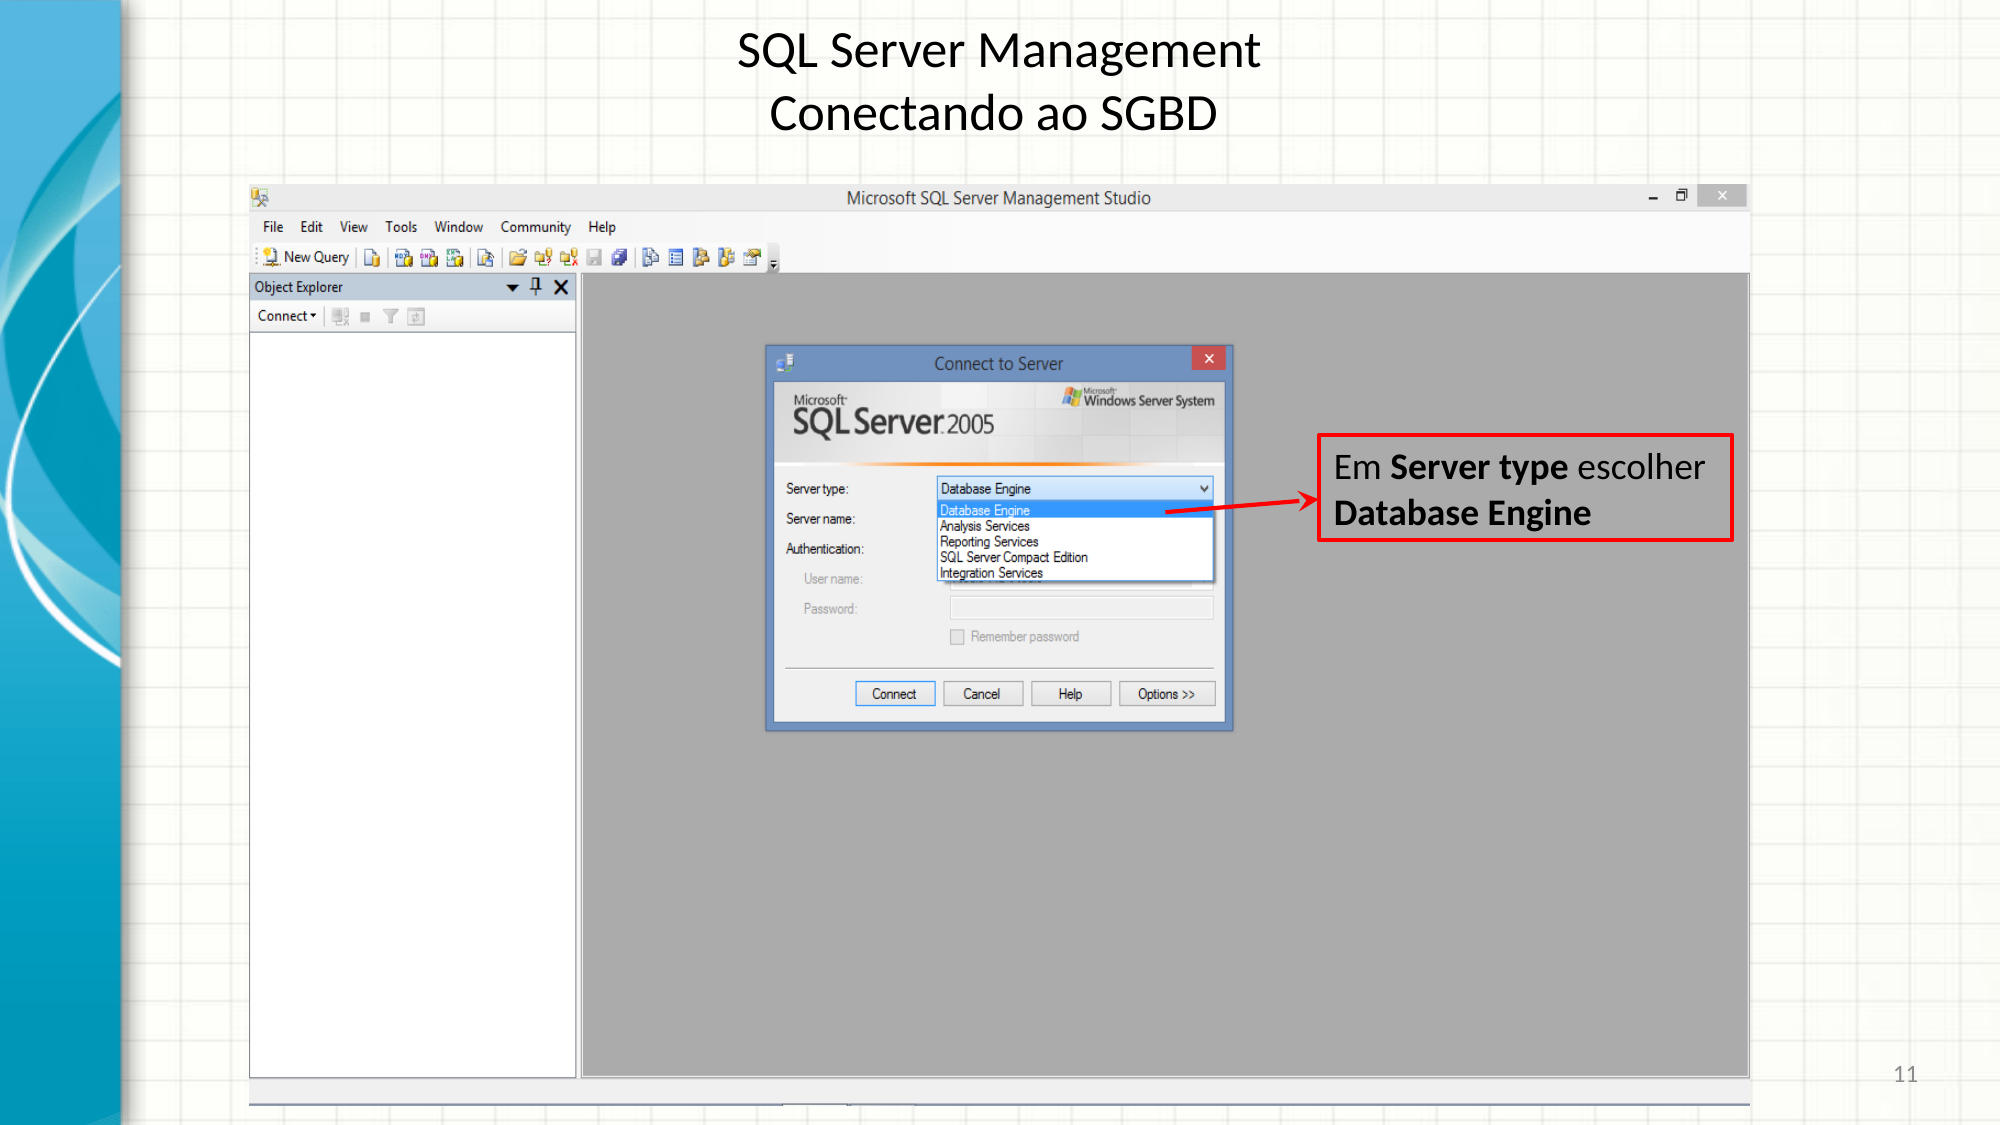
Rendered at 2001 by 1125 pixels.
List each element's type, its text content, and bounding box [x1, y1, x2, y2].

picture [0, 0, 2000, 1125]
text_box SQL Server Management Conectando ao SGBD [324, 7, 1675, 149]
slide_number 11 [1753, 1042, 1934, 1103]
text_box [249, 184, 1751, 1107]
